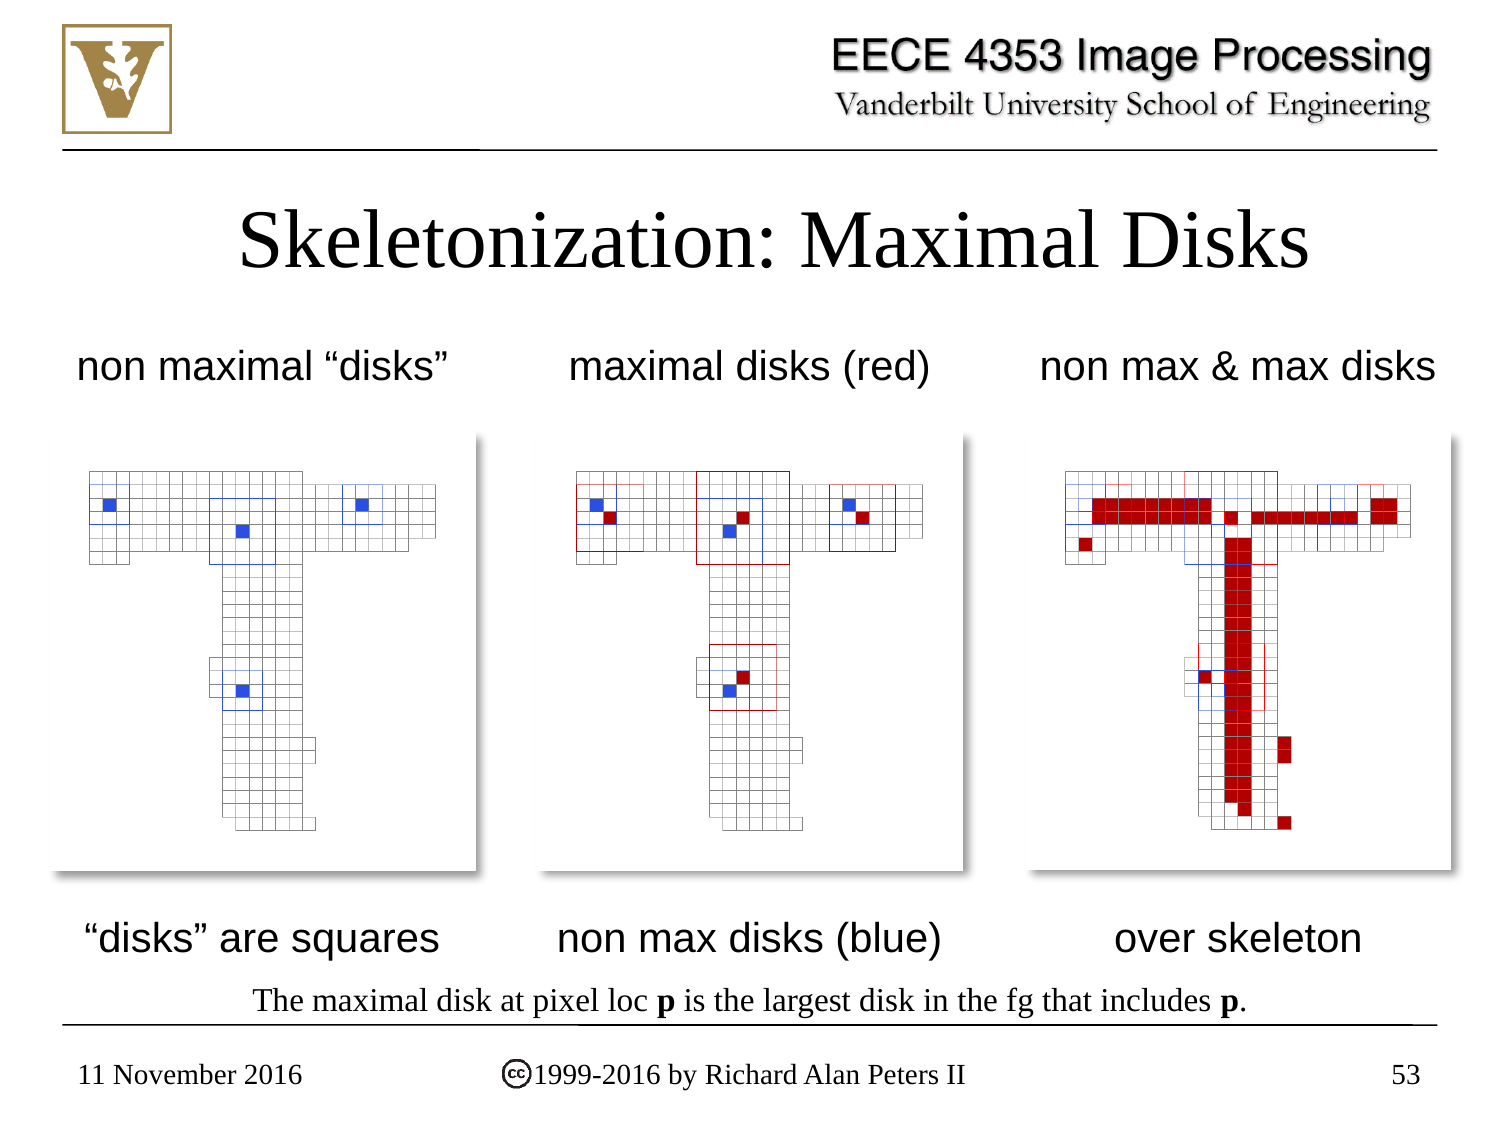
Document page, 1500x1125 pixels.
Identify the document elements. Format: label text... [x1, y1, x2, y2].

picture [1025, 430, 1452, 871]
picture [62, 24, 172, 134]
picture [536, 431, 963, 871]
text_box maximal disks (red) [553, 331, 946, 397]
text_box over skeleton [1099, 903, 1378, 969]
text_box non maximal “disks” [61, 331, 464, 397]
text_box non max disks (blue) [542, 903, 958, 969]
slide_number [62, 1042, 400, 1103]
footer 1999-2016 by Richard Alan Peters II [496, 1042, 1004, 1103]
text_box “disks” are squares [69, 903, 456, 969]
slide_number 53 [1098, 1042, 1436, 1103]
picture [49, 431, 476, 871]
text_box non max & max disks [1024, 331, 1452, 397]
text_box The maximal disk at pixel loc p is the largest disk in the fg that includes p. [237, 970, 1263, 1025]
picture [826, 25, 1436, 133]
title Skeletonization: Maximal Disks [137, 174, 1413, 294]
